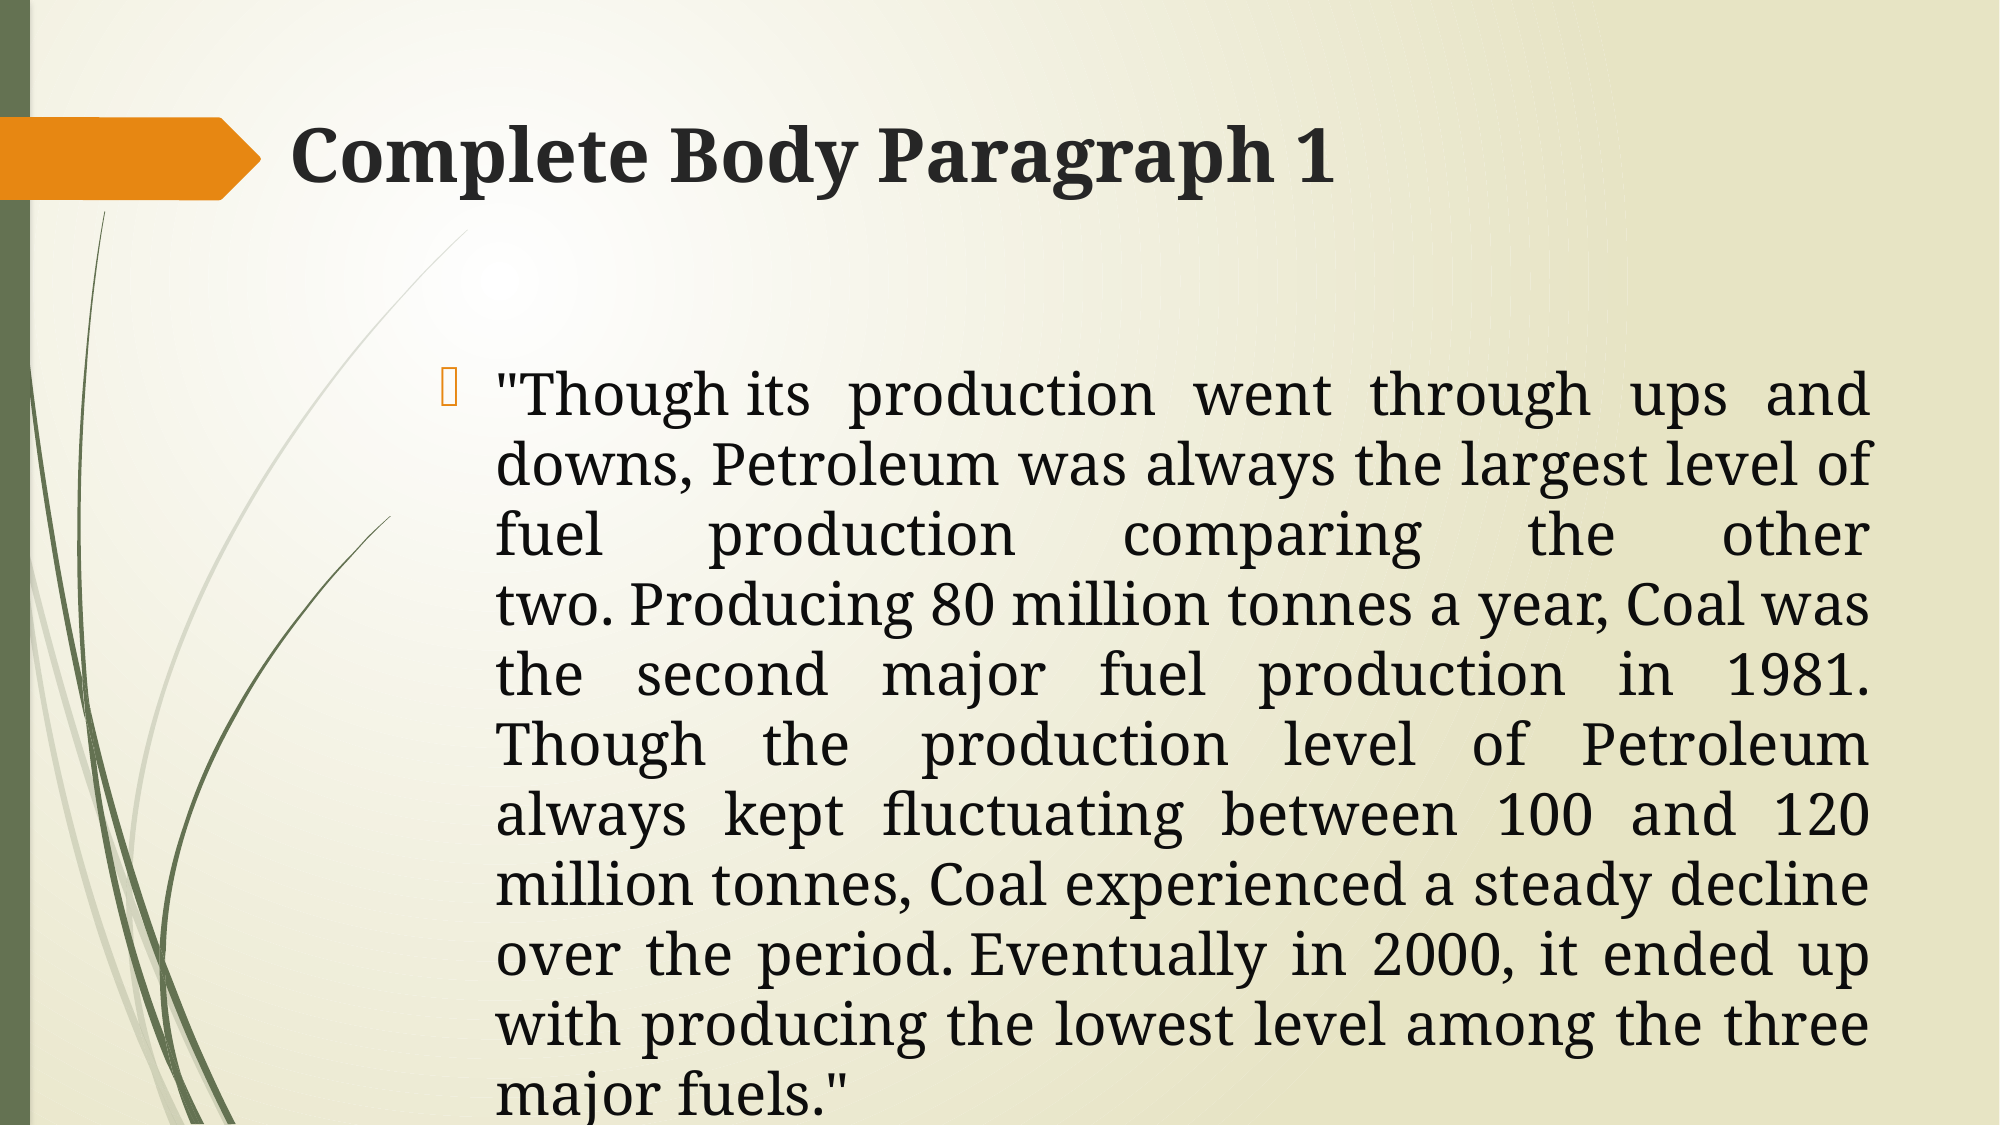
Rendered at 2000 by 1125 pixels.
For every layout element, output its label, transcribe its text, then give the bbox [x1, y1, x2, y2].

list "Though its production went through ups and downs, Petroleum was always the largest level of fuel production comparing the other two. Producing 80 million tonnes a year, Coal was the second major fuel production in 1981. Though the production level of Petroleum always kept fluctuating between 100 and 120 million tonnes, Coal experienced a steady decline over the period. Eventually in 2000, it ended up with producing the lowest level among the three major fuels." [424, 350, 1887, 970]
title Complete Body Paragraph 1 [274, 99, 1737, 311]
